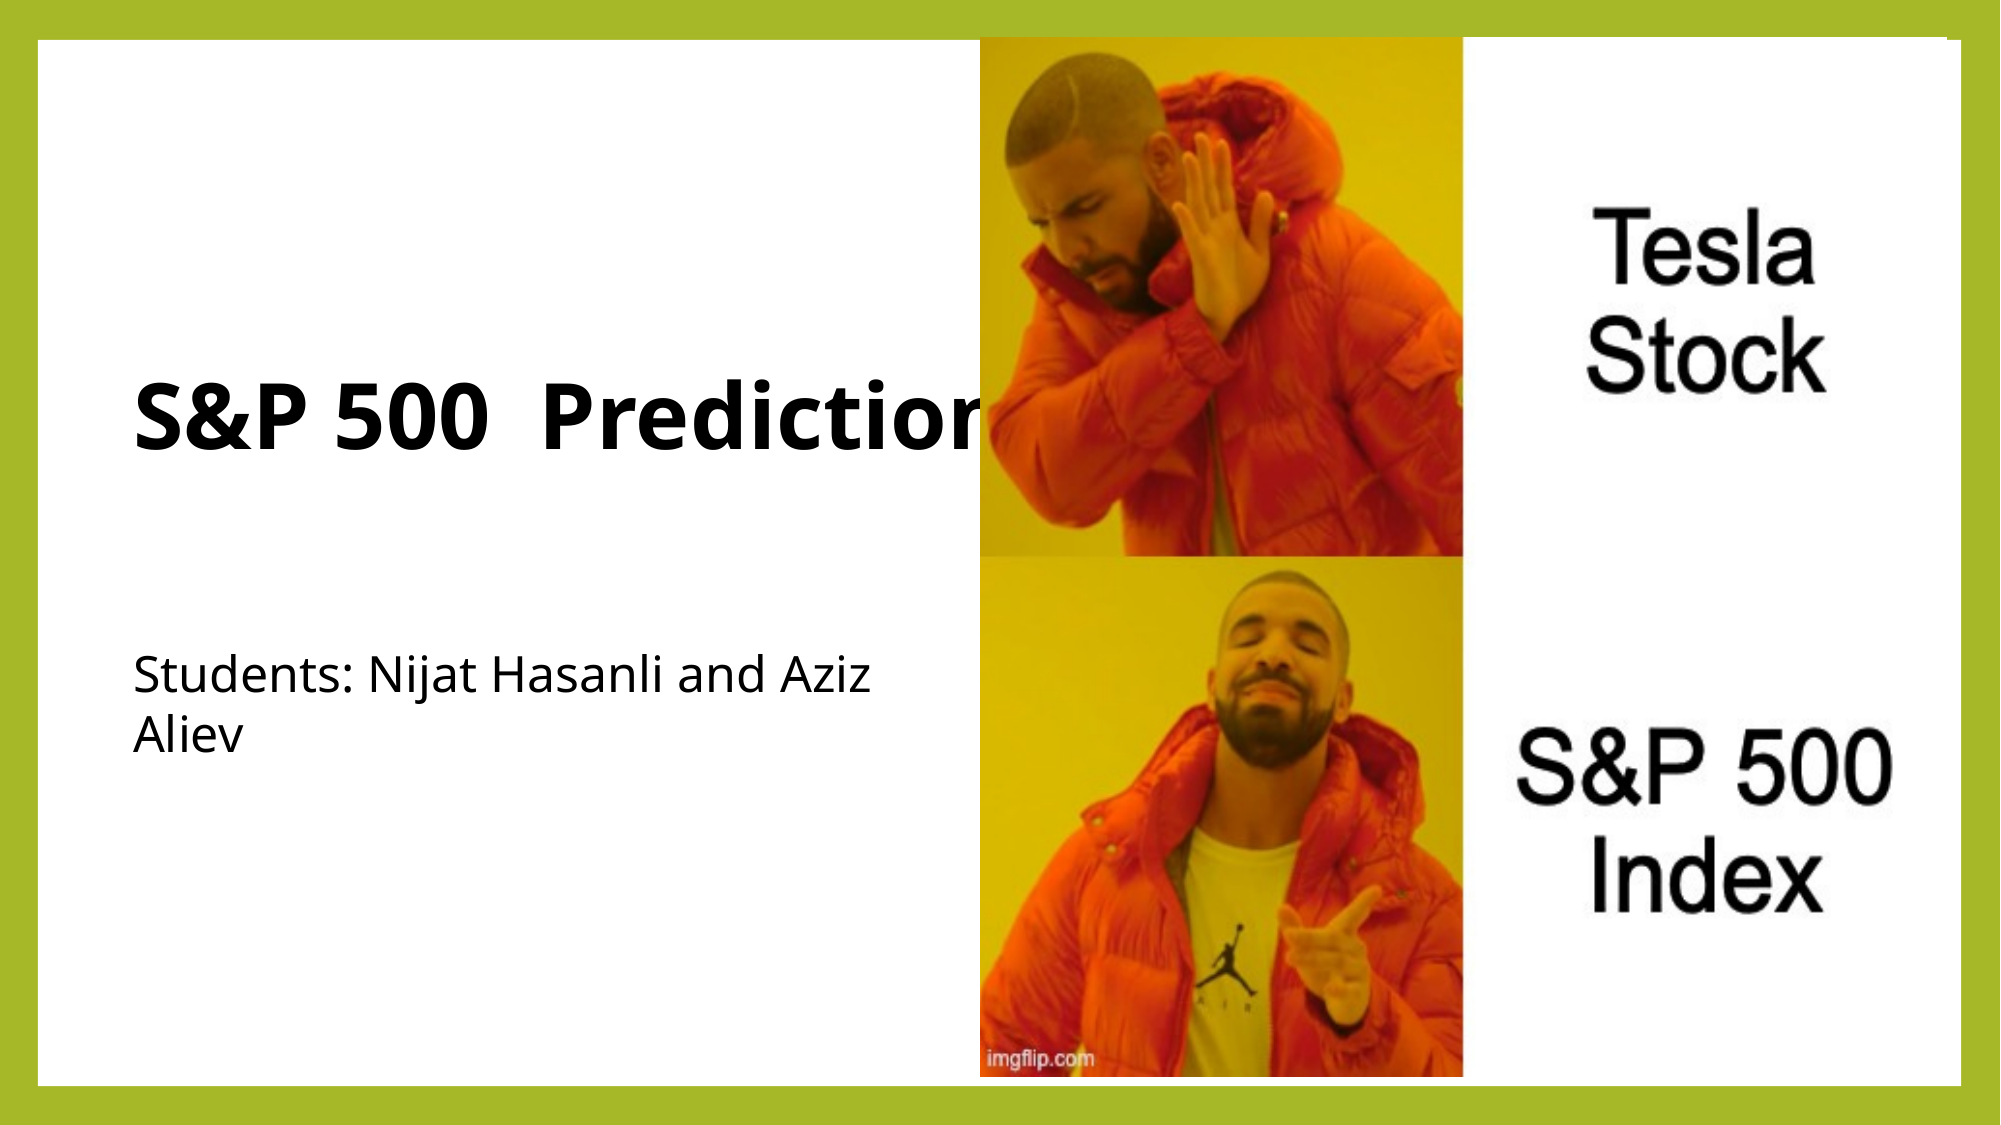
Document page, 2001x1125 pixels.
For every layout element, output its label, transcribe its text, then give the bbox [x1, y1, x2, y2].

text_box Students: Nijat Hasanli and Aziz Aliev [118, 635, 924, 770]
title S&P 500 Prediction [118, 308, 974, 532]
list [979, 37, 1947, 1078]
